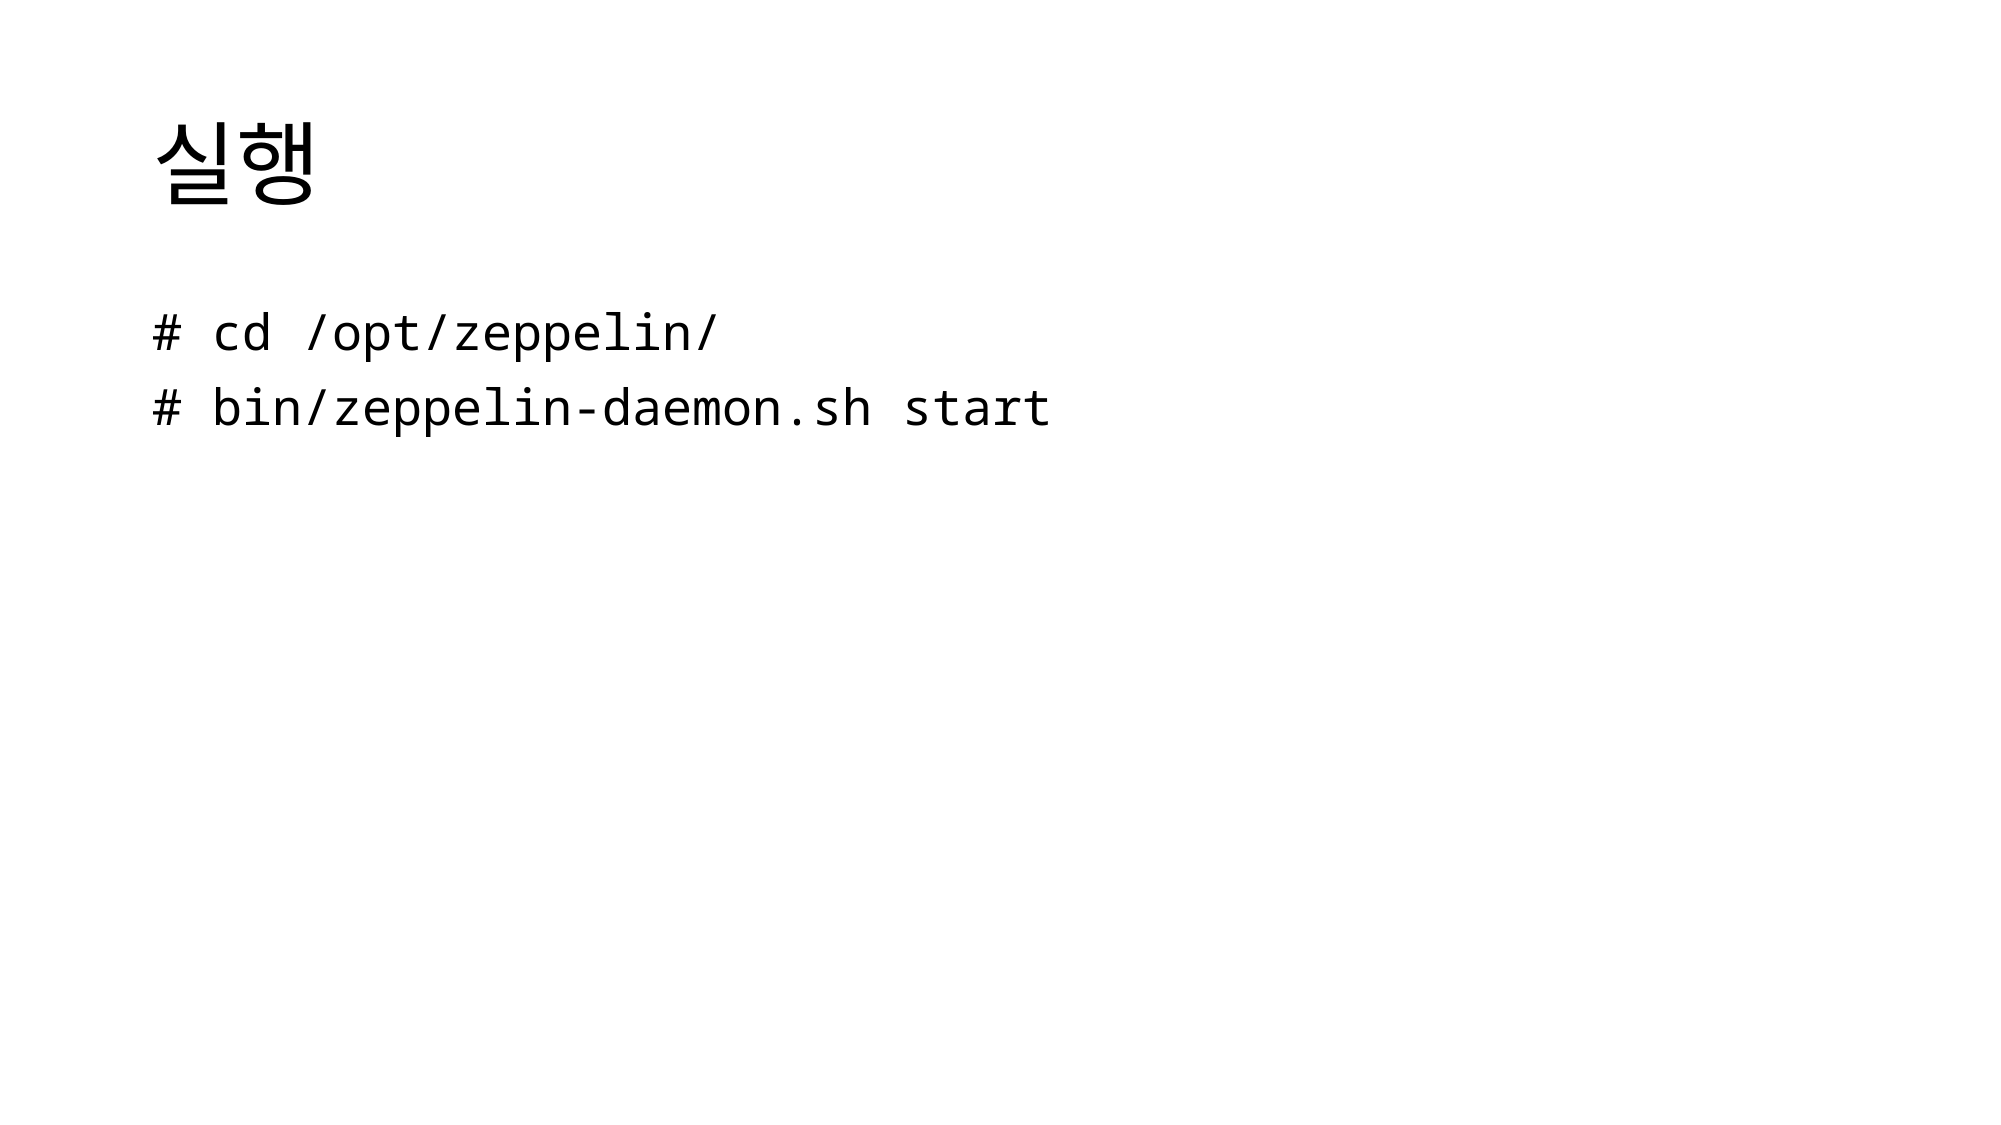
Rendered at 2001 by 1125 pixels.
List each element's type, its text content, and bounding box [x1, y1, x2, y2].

title 실행 [137, 59, 1863, 278]
list # cd /opt/zeppelin/ # bin/zeppelin-daemon.sh start [137, 299, 1863, 1014]
